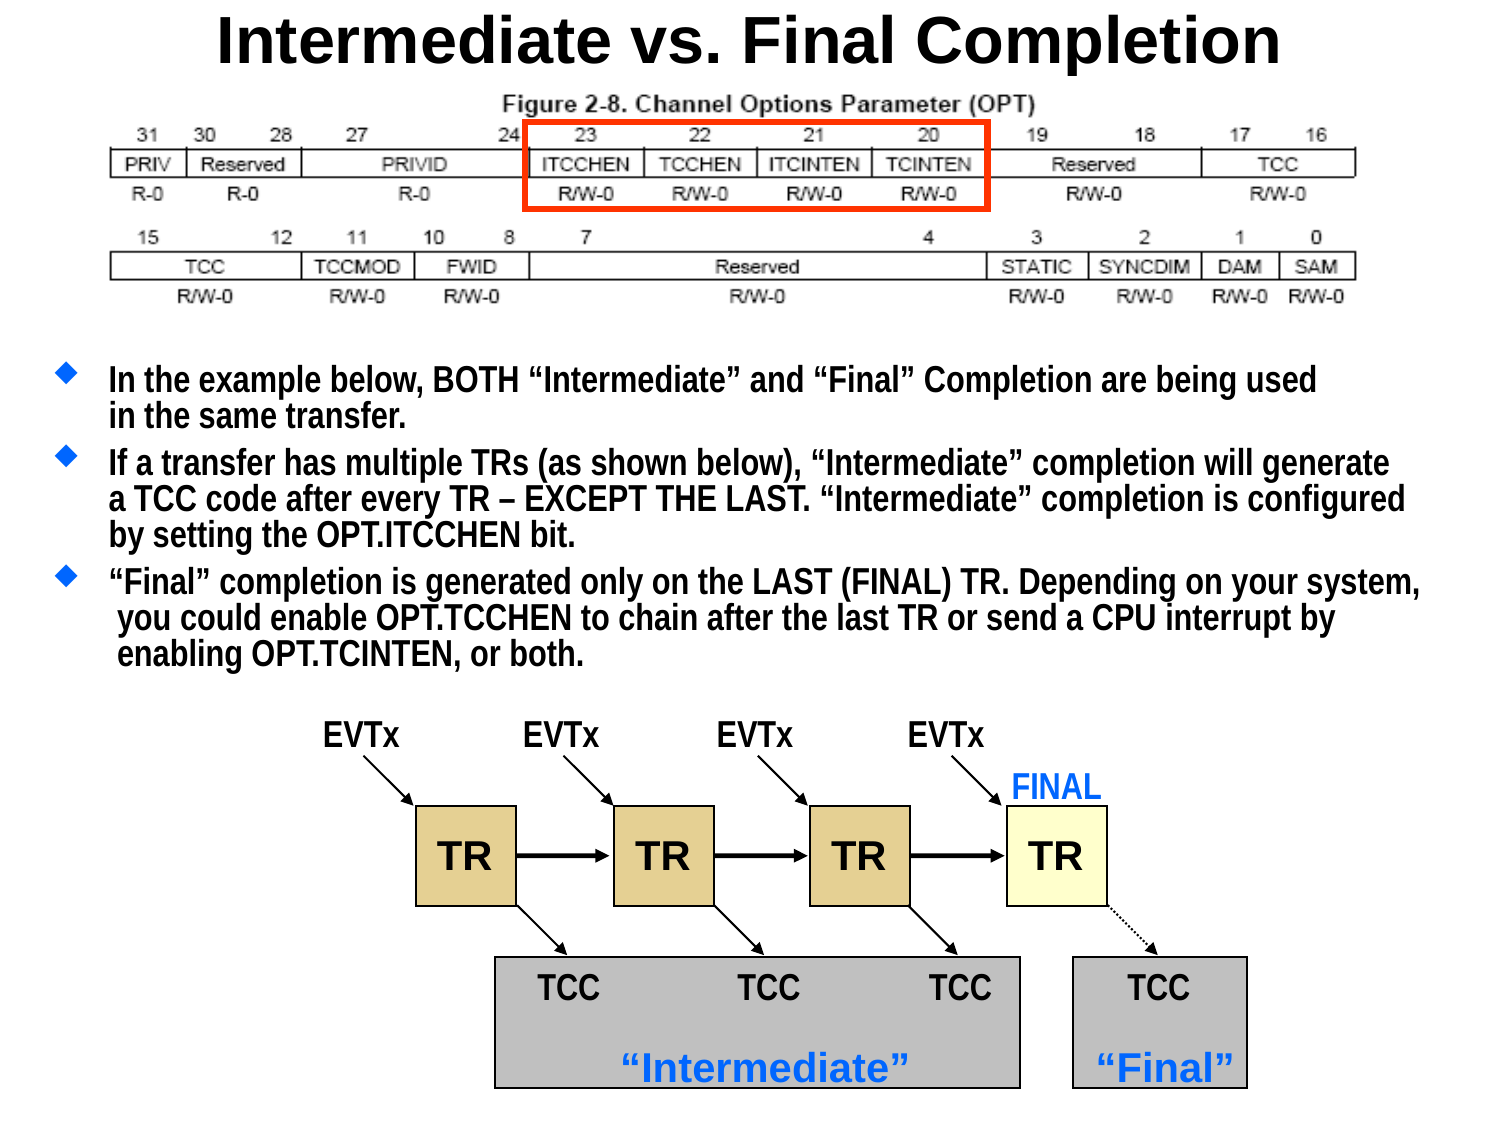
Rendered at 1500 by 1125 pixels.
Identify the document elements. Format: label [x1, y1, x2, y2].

title [0, 8, 1500, 109]
text_box [37, 350, 1475, 688]
text_box [701, 710, 809, 806]
text_box [0, 710, 1500, 1125]
text_box [415, 805, 610, 906]
text_box [308, 710, 415, 806]
picture [74, 76, 1388, 325]
